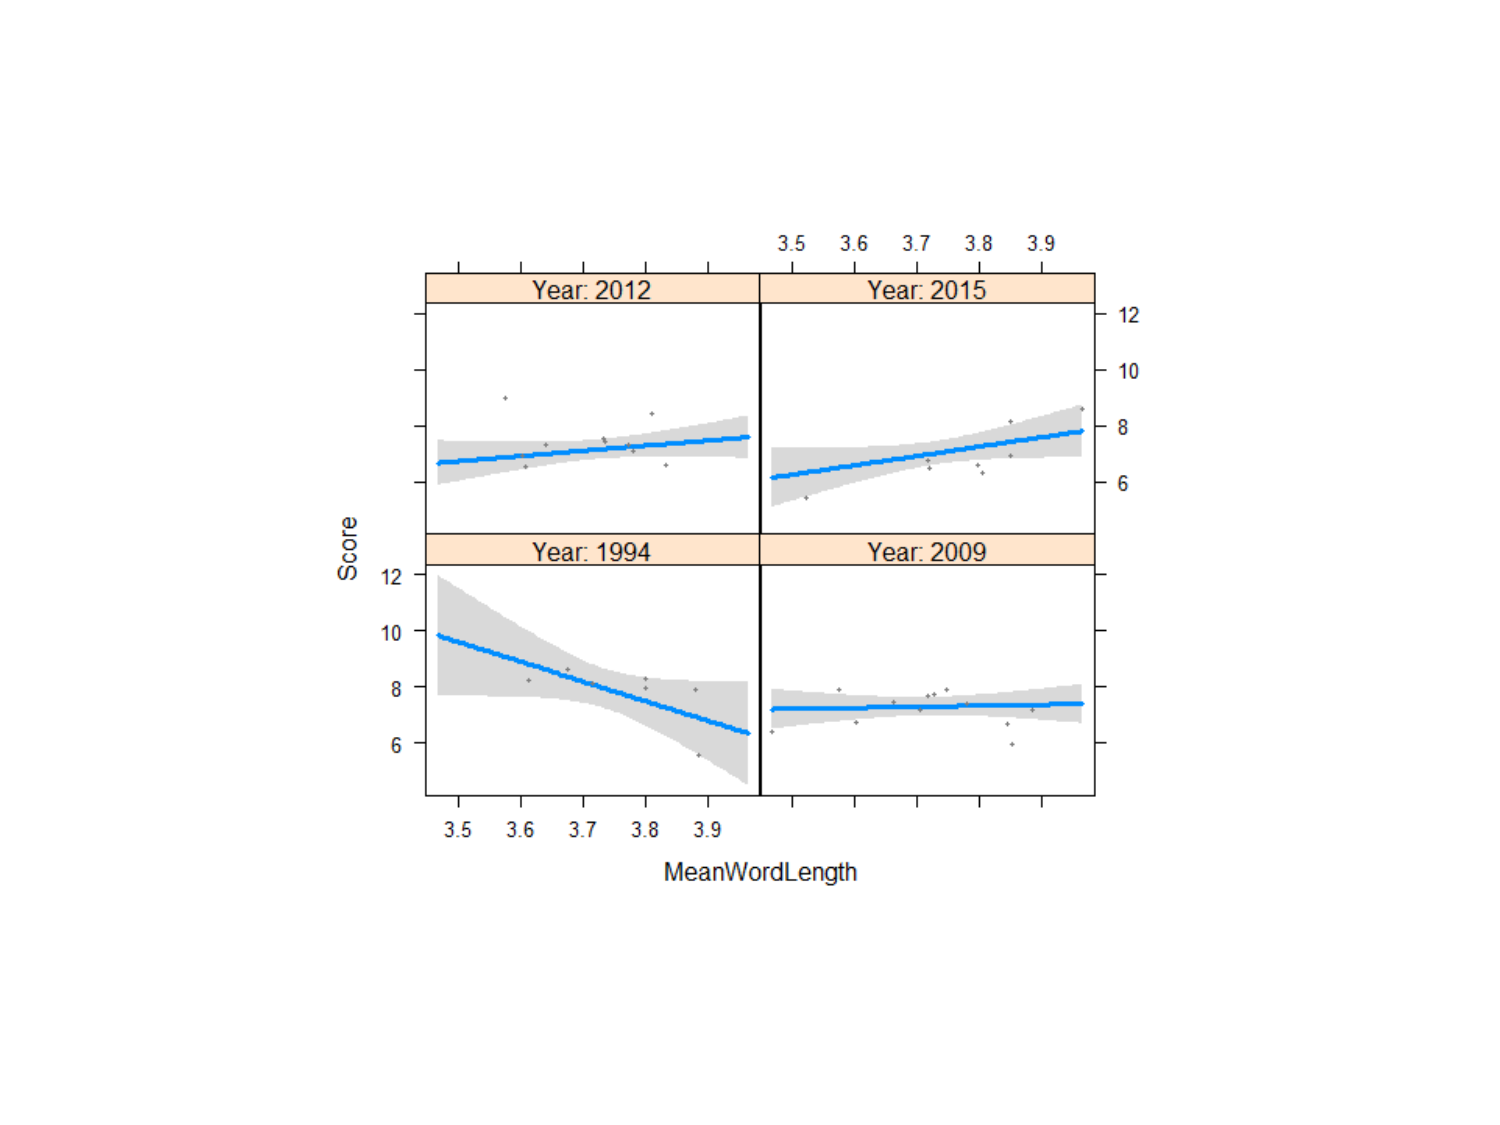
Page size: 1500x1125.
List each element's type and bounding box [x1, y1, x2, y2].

picture [324, 184, 1177, 906]
